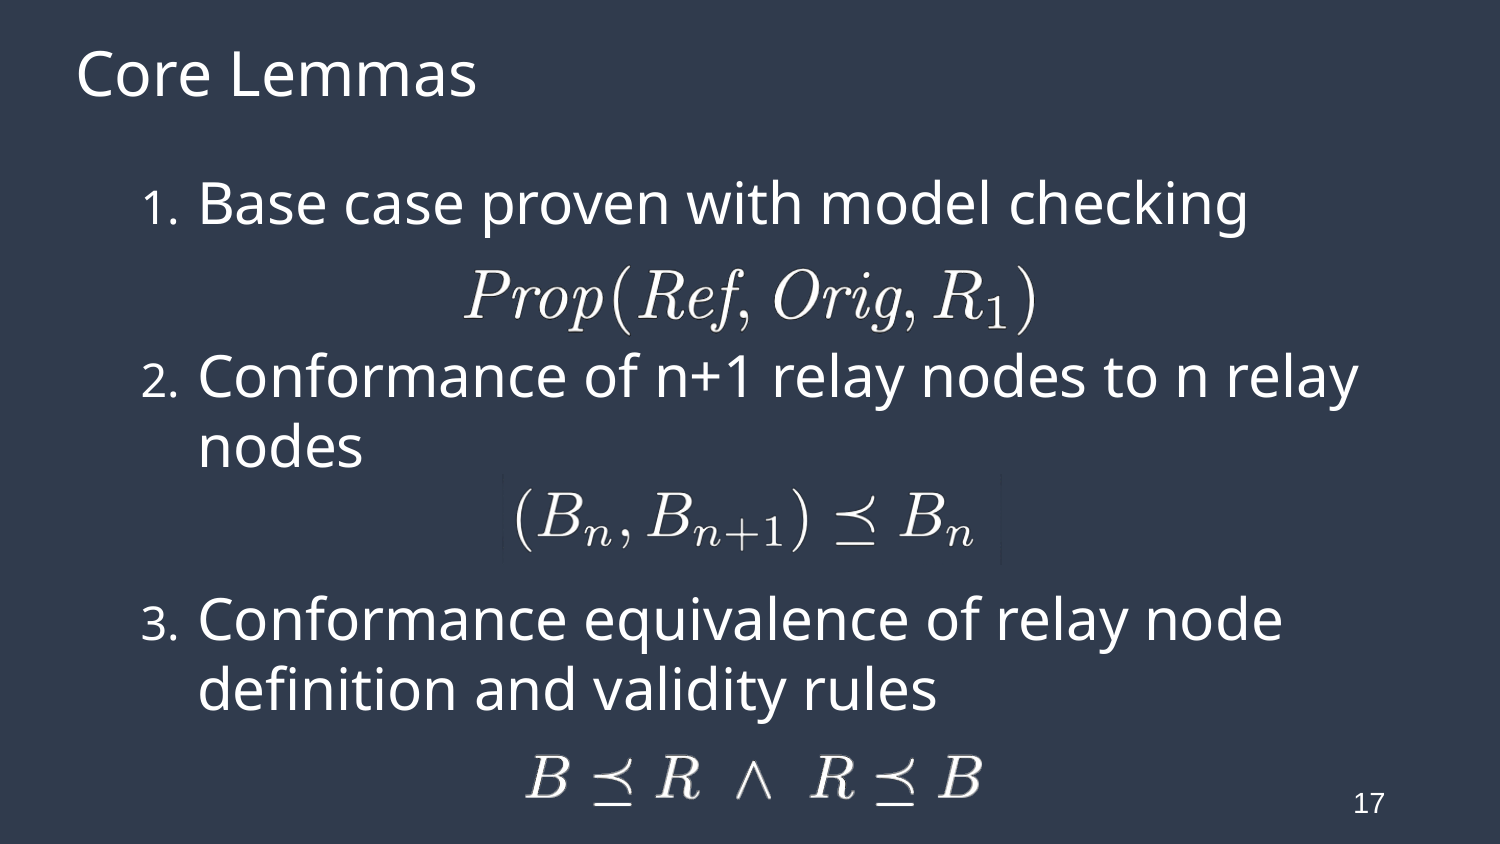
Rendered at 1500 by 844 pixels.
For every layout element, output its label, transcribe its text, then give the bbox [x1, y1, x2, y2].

picture [422, 252, 1082, 343]
list Base case proven with model checking Conformance of n+1 relay nodes to n relay nodes Conformance equivalence of relay node definition and validity rules [106, 131, 1478, 757]
slide_number 17 [1085, 782, 1397, 827]
picture [420, 737, 1080, 828]
picture [422, 474, 1082, 565]
title Core Lemmas [64, 42, 1436, 110]
